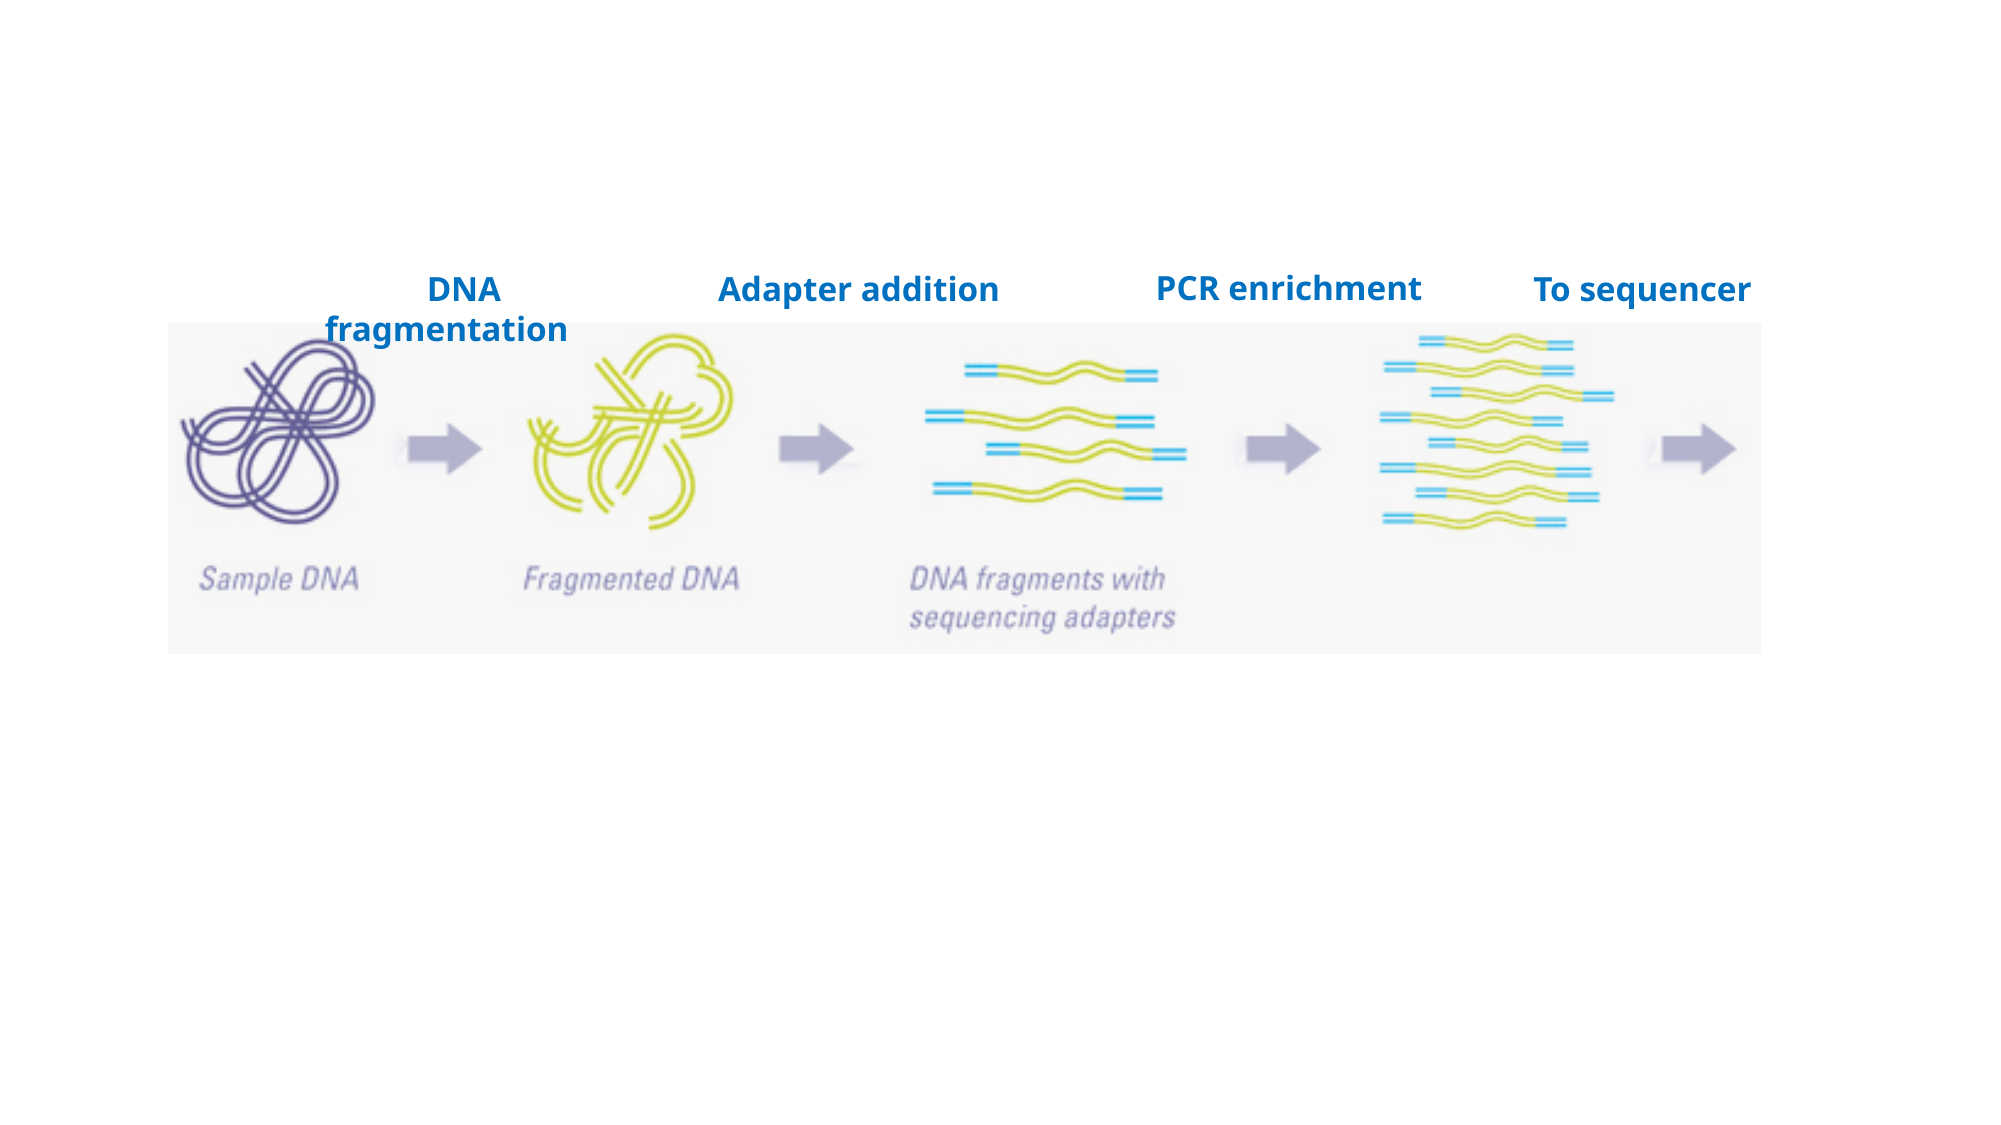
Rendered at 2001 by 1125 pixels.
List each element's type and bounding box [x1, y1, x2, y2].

text_box [168, 259, 1770, 654]
